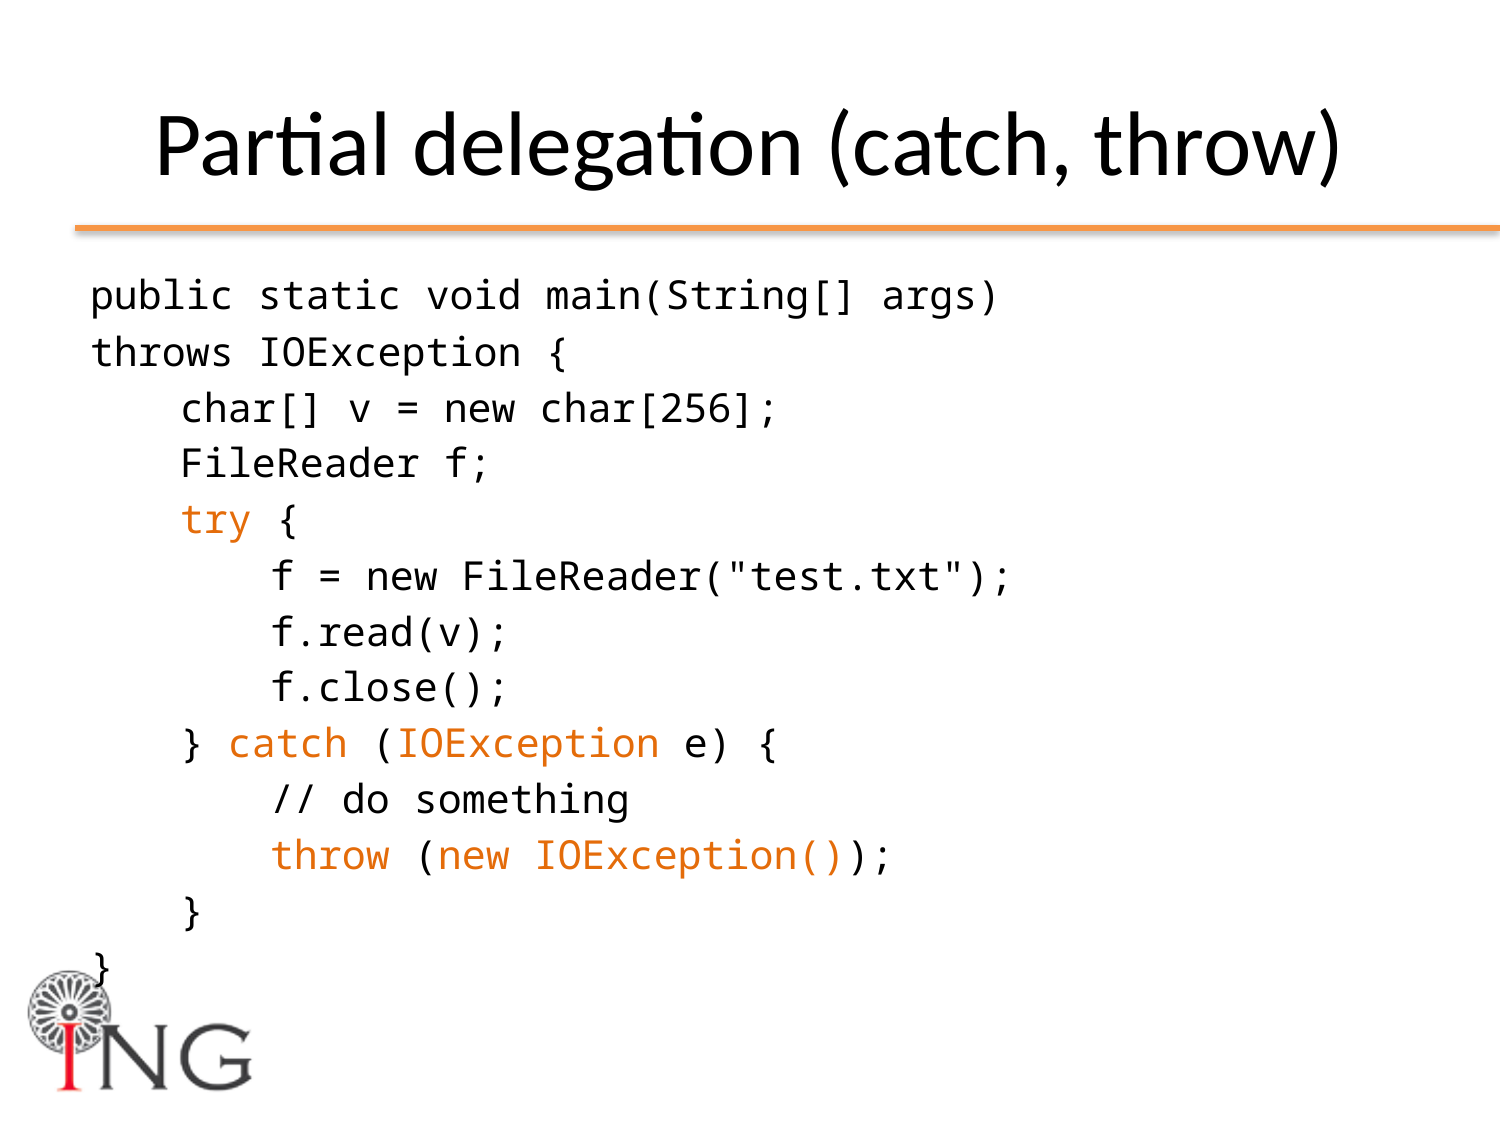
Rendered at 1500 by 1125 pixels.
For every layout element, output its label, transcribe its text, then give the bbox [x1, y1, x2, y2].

title Partial delegation (catch, throw) [75, 45, 1425, 233]
picture [3, 948, 281, 1124]
list public static void main(String[] args) throws IOException { char[] v = new char[256]; FileReader f; try { f = new FileReader("test.txt"); f.read(v); f.close(); } catch (IOException e) { // do something throw (new IOException()); } } [75, 262, 1425, 1005]
